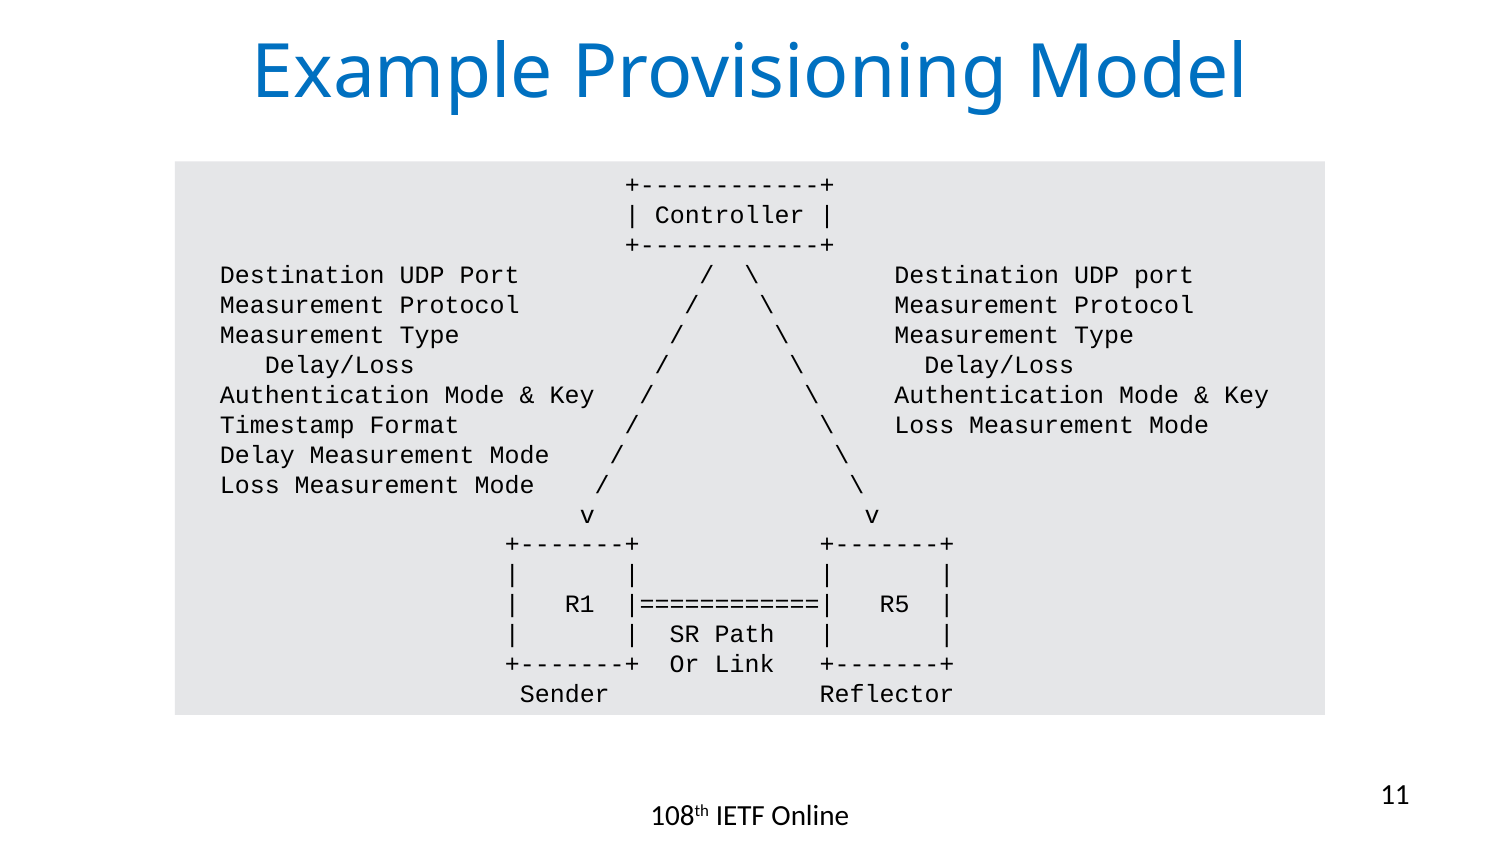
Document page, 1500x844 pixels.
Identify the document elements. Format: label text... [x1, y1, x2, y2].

text_box +------------+ | Controller | +------------+ Destination UDP Port / \ Destination UDP port Measurement Protocol / \ Measurement Protocol Measurement Type / \ Measurement Type Delay/Loss / \ Delay/Loss Authentication Mode & Key / \ Authentication Mode & Key Timestamp Format / \ Loss Measurement Mode Delay Measurement Mode / \ Loss Measurement Mode / \ v v +-------+ +-------+ | | | | | R1 |============| R5 | | | SR Path | | +-------+ Or Link +-------+ Sender Reflector [174, 161, 1325, 715]
title Example Provisioning Model [74, 0, 1426, 138]
footer 108th IETF Online [512, 788, 988, 844]
slide_number 11 [1074, 768, 1426, 828]
